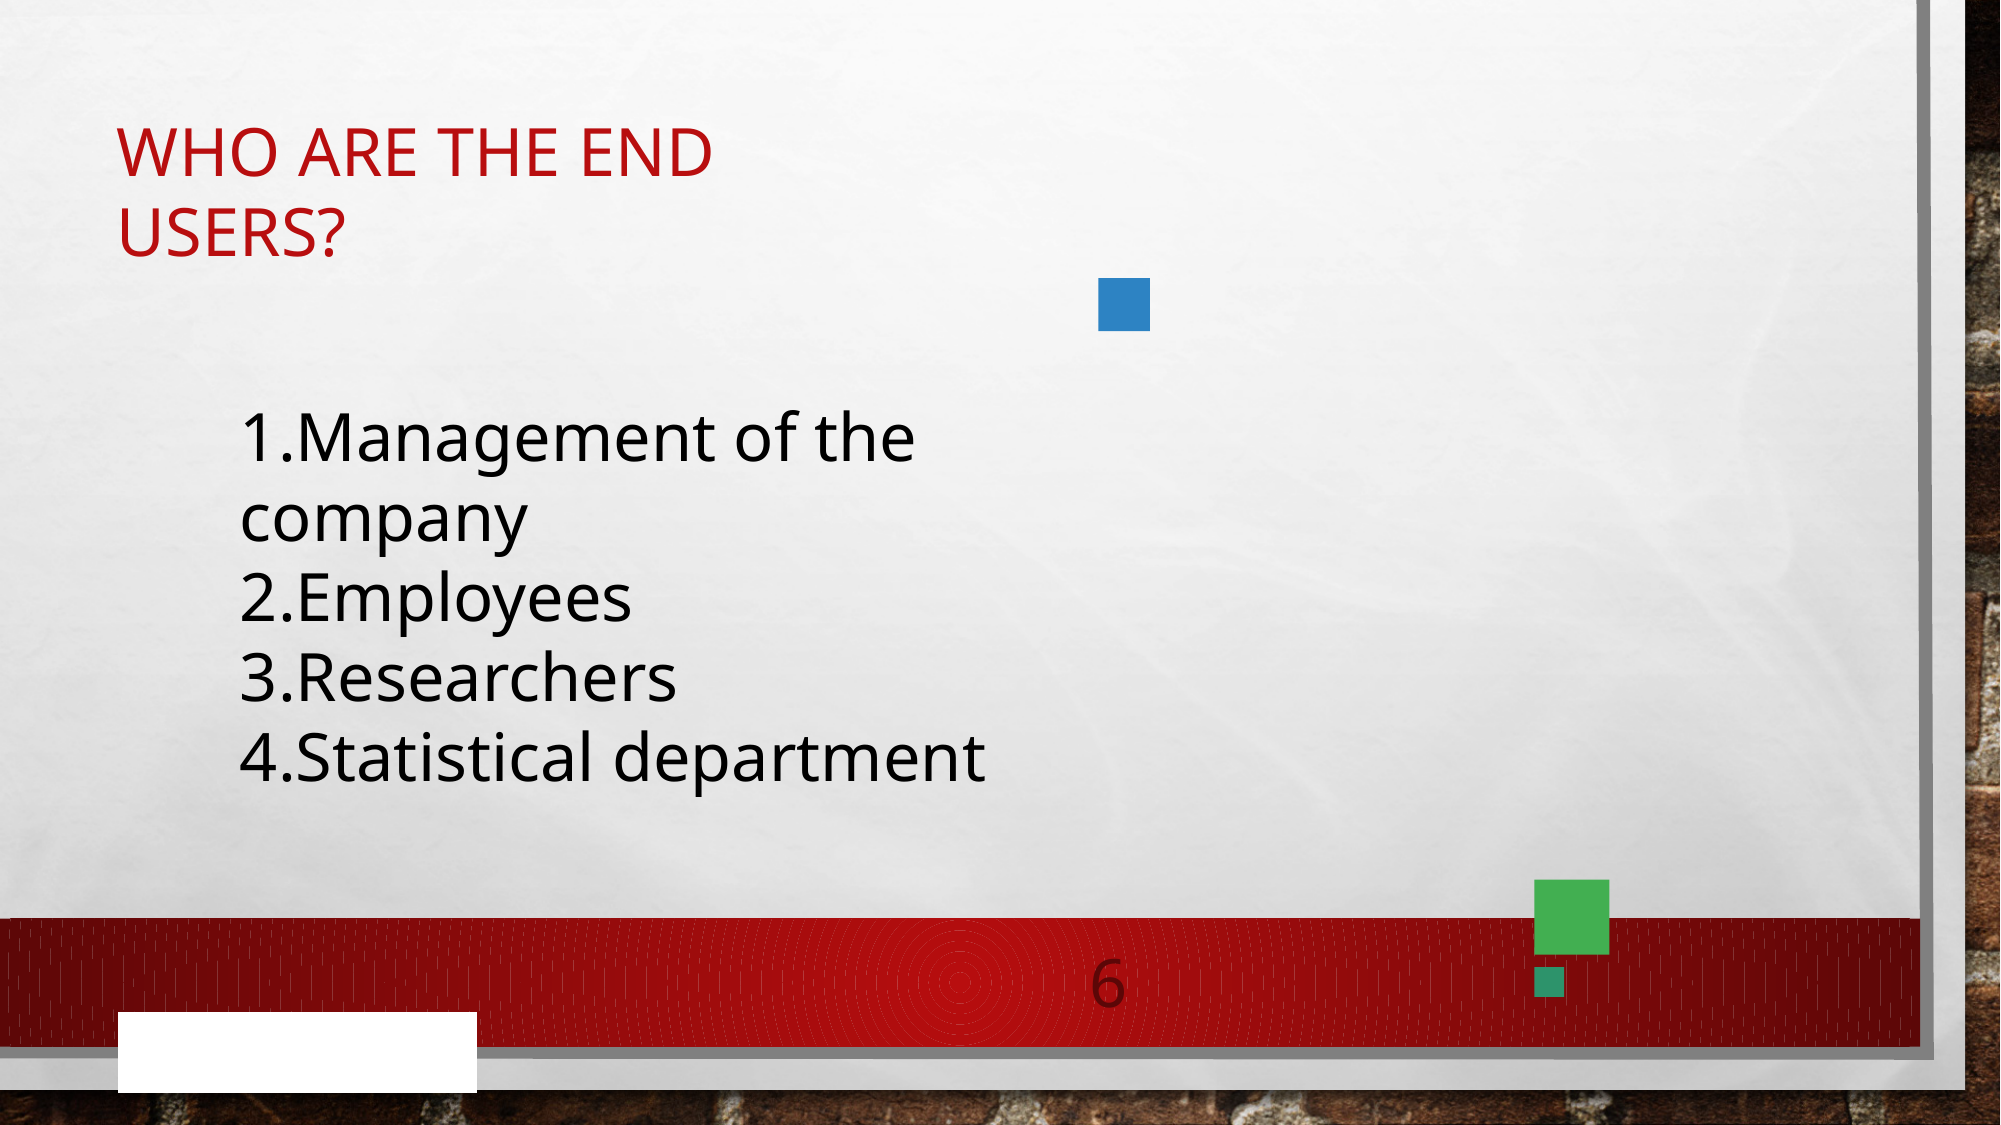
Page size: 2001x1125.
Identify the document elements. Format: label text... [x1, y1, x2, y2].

title WHO ARE THE END USERS? [114, 93, 938, 285]
text_box [1098, 278, 1150, 332]
text_box [1534, 967, 1565, 997]
text_box [1534, 879, 1610, 955]
picture [1181, 0, 2000, 1125]
picture [0, 1012, 1031, 1125]
text_box 1.Management of the company 2.Employees 3.Researchers 4.Statistical department [224, 387, 1099, 802]
slide_number 6 [1031, 658, 1181, 1125]
